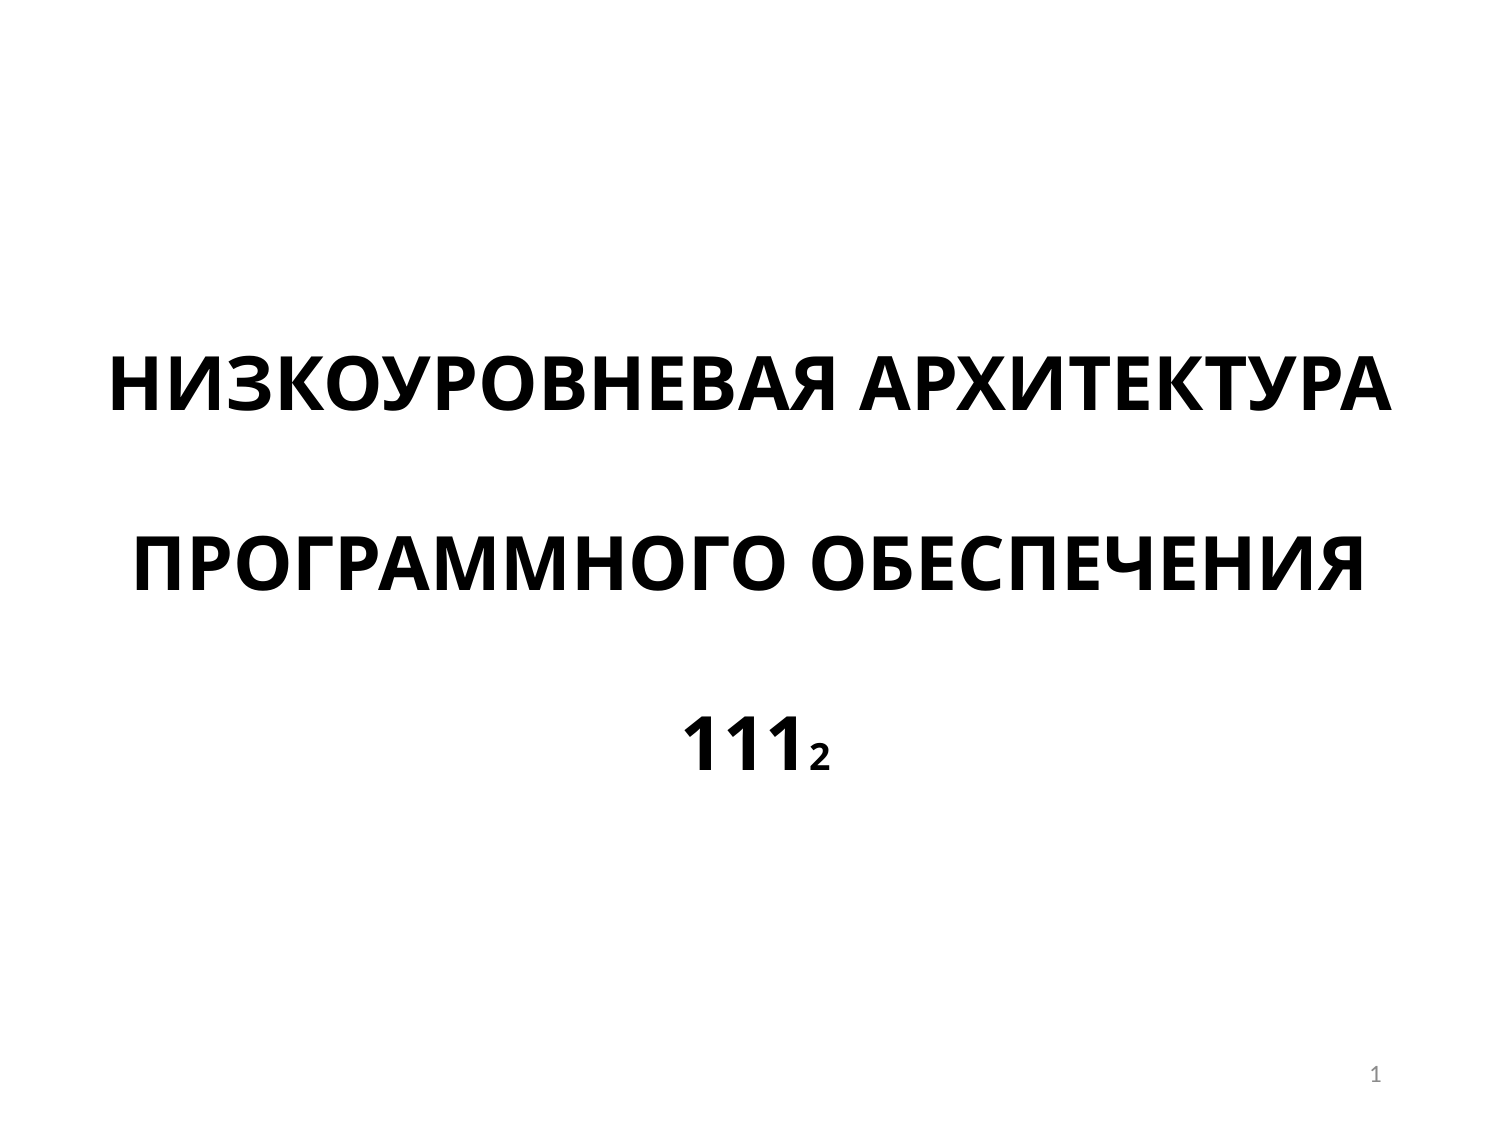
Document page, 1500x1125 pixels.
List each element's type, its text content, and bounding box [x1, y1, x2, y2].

slide_number 1 [1059, 1042, 1397, 1103]
text_box НИЗКОУРОВНЕВАЯ АРХИТЕКТУРА ПРОГРАММНОГО ОБЕСПЕЧЕНИЯ 1112 [92, 327, 1408, 793]
